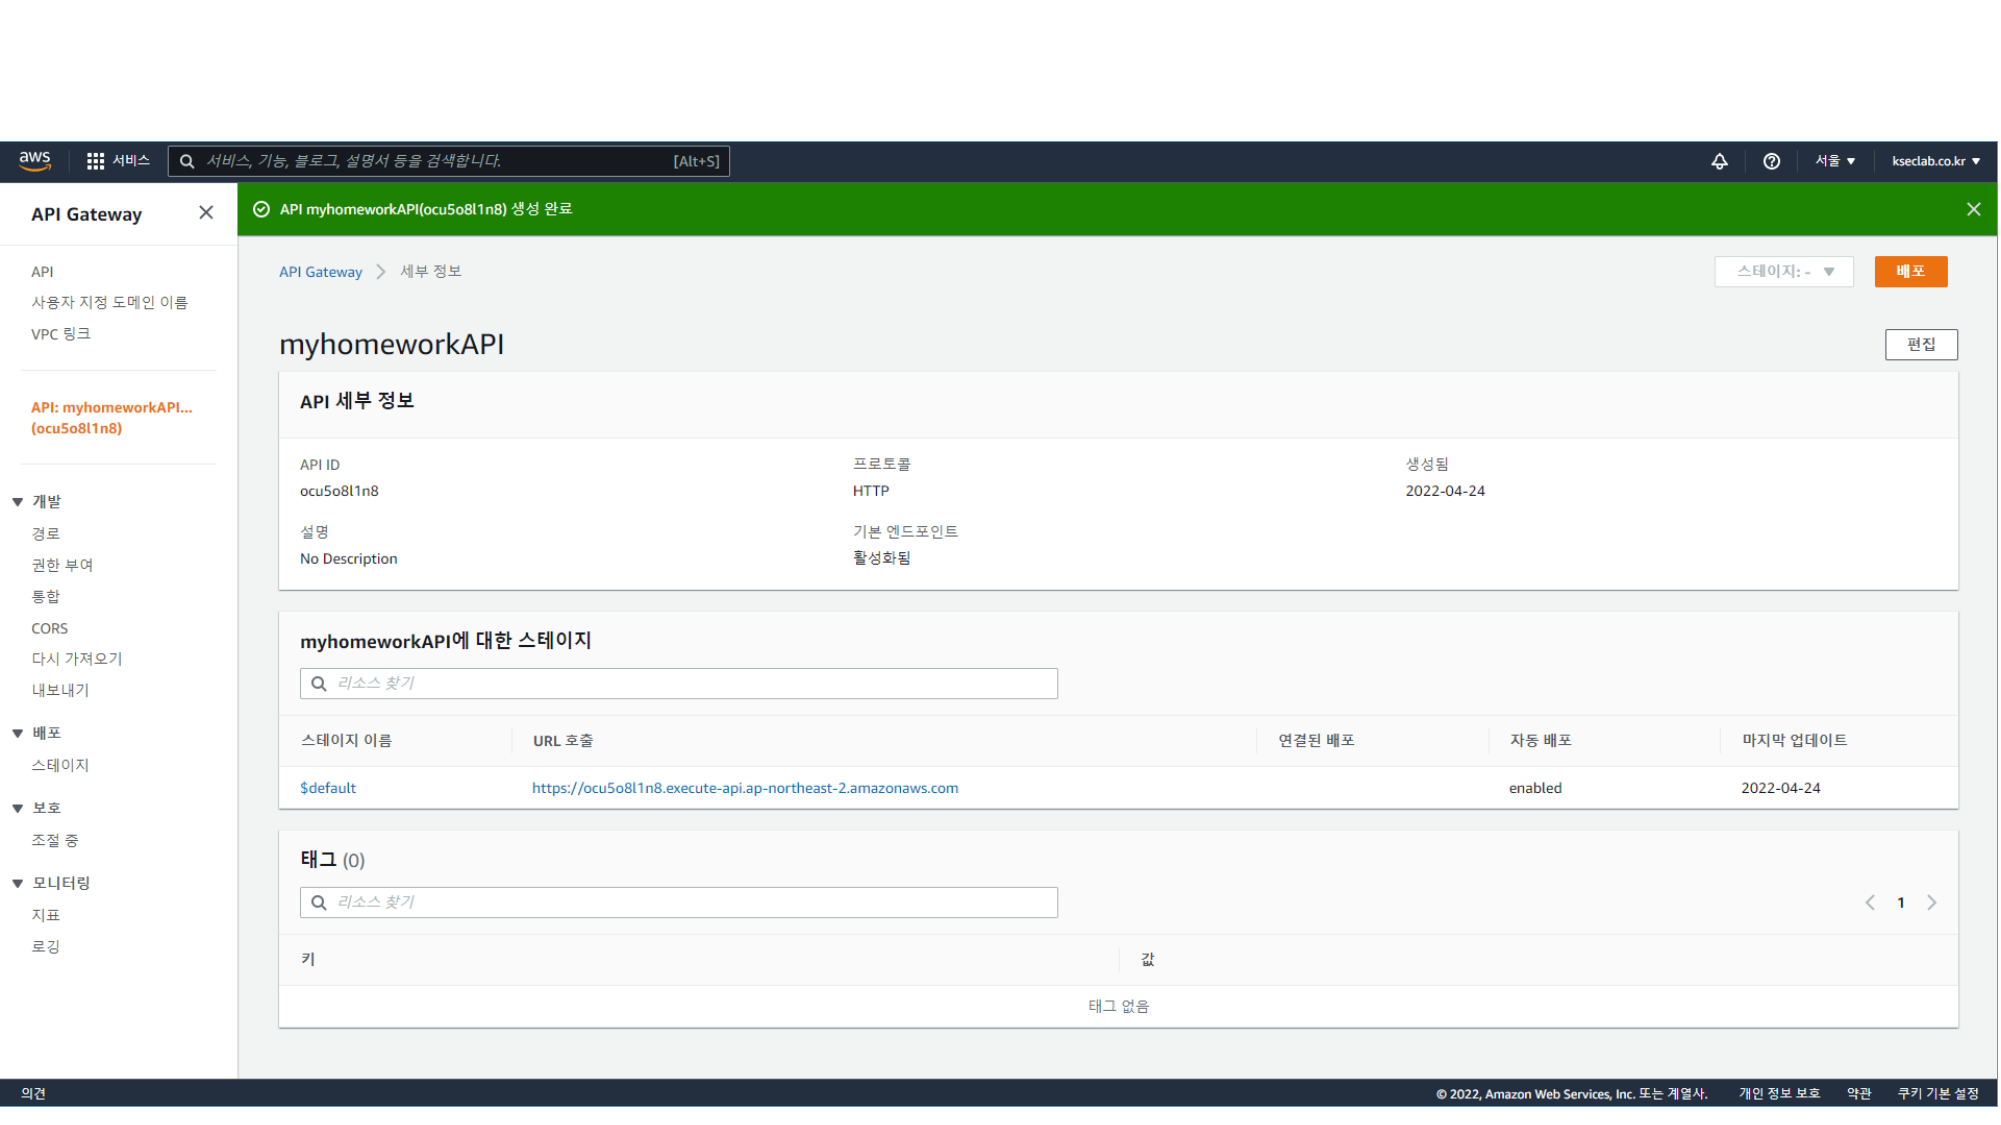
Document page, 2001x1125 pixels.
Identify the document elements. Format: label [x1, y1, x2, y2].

picture [0, 141, 1998, 1107]
